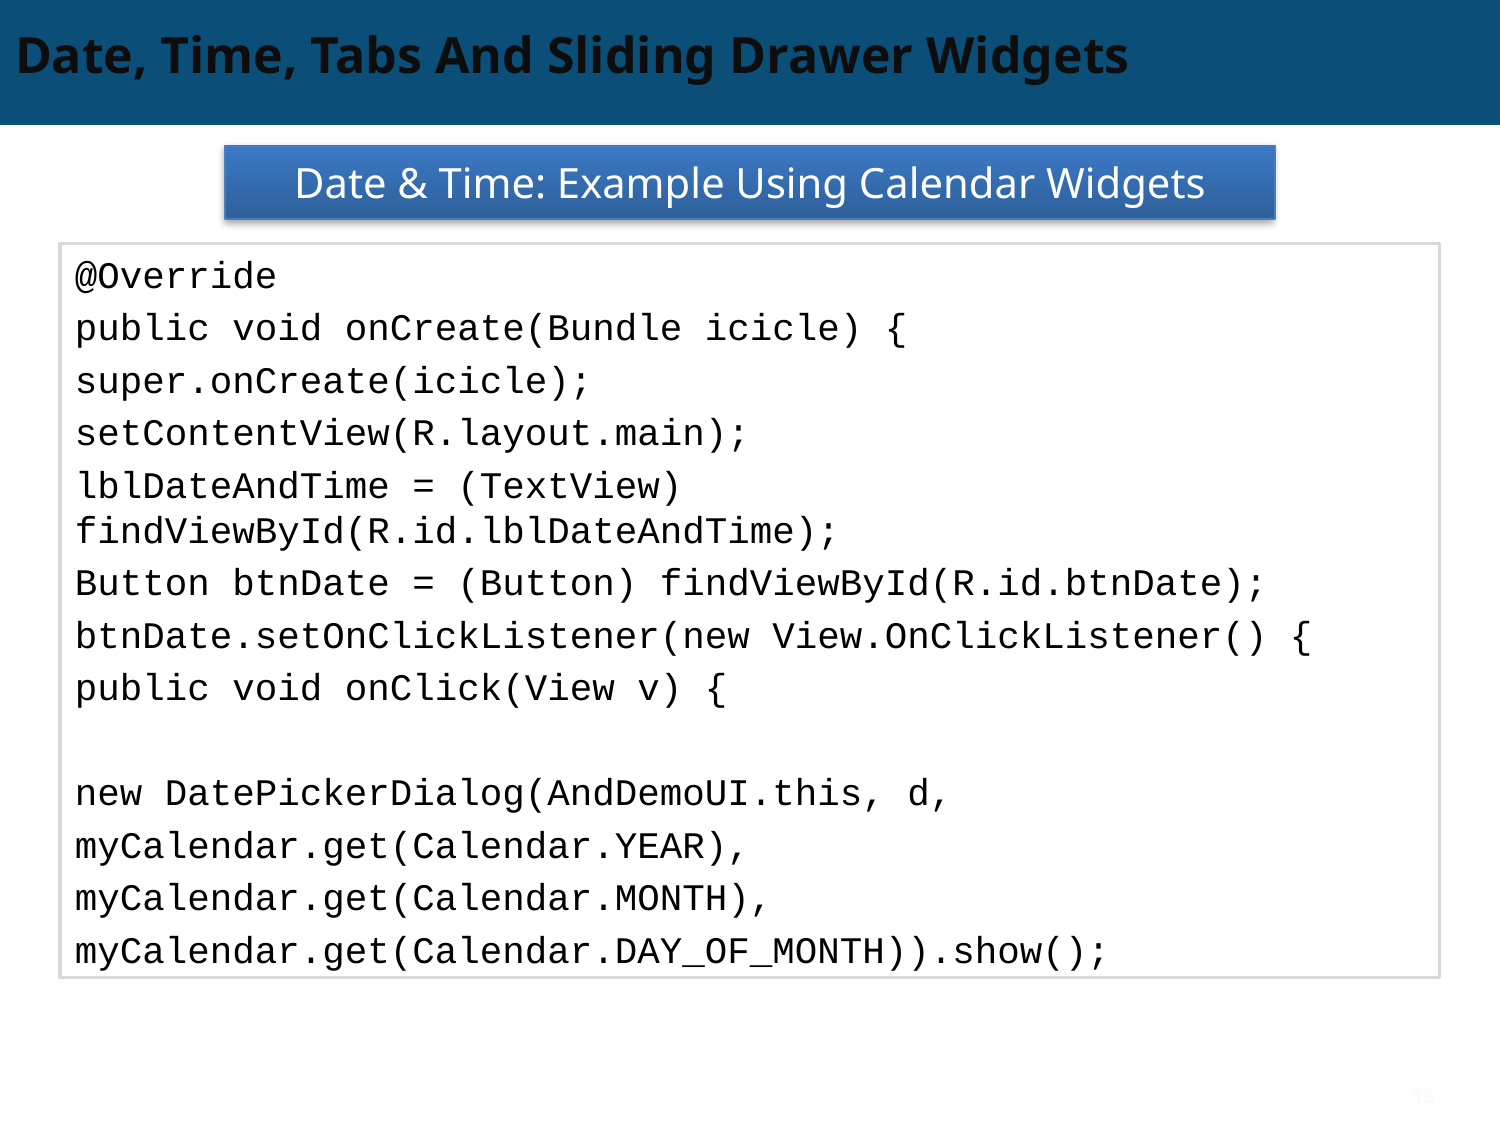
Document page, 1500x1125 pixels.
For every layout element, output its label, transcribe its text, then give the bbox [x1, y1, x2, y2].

text_box Date & Time: Example Using Calendar Widgets [224, 145, 1276, 220]
title Date, Time, Tabs And Sliding Drawer Widgets [0, 21, 1351, 86]
text_box @Override public void onCreate(Bundle icicle) { super.onCreate(icicle); setContentView(R.layout.main); lblDateAndTime = (TextView) findViewById(R.id.lblDateAndTime); Button btnDate = (Button) findViewById(R.id.btnDate); btnDate.setOnClickListener(new View.OnClickListener() { public void onClick(View v) { new DatePickerDialog(AndDemoUI.this, d, myCalendar.get(Calendar.YEAR), myCalendar.get(Calendar.MONTH), myCalendar.get(Calendar.DAY_OF_MONTH)).show(); [59, 243, 1440, 978]
